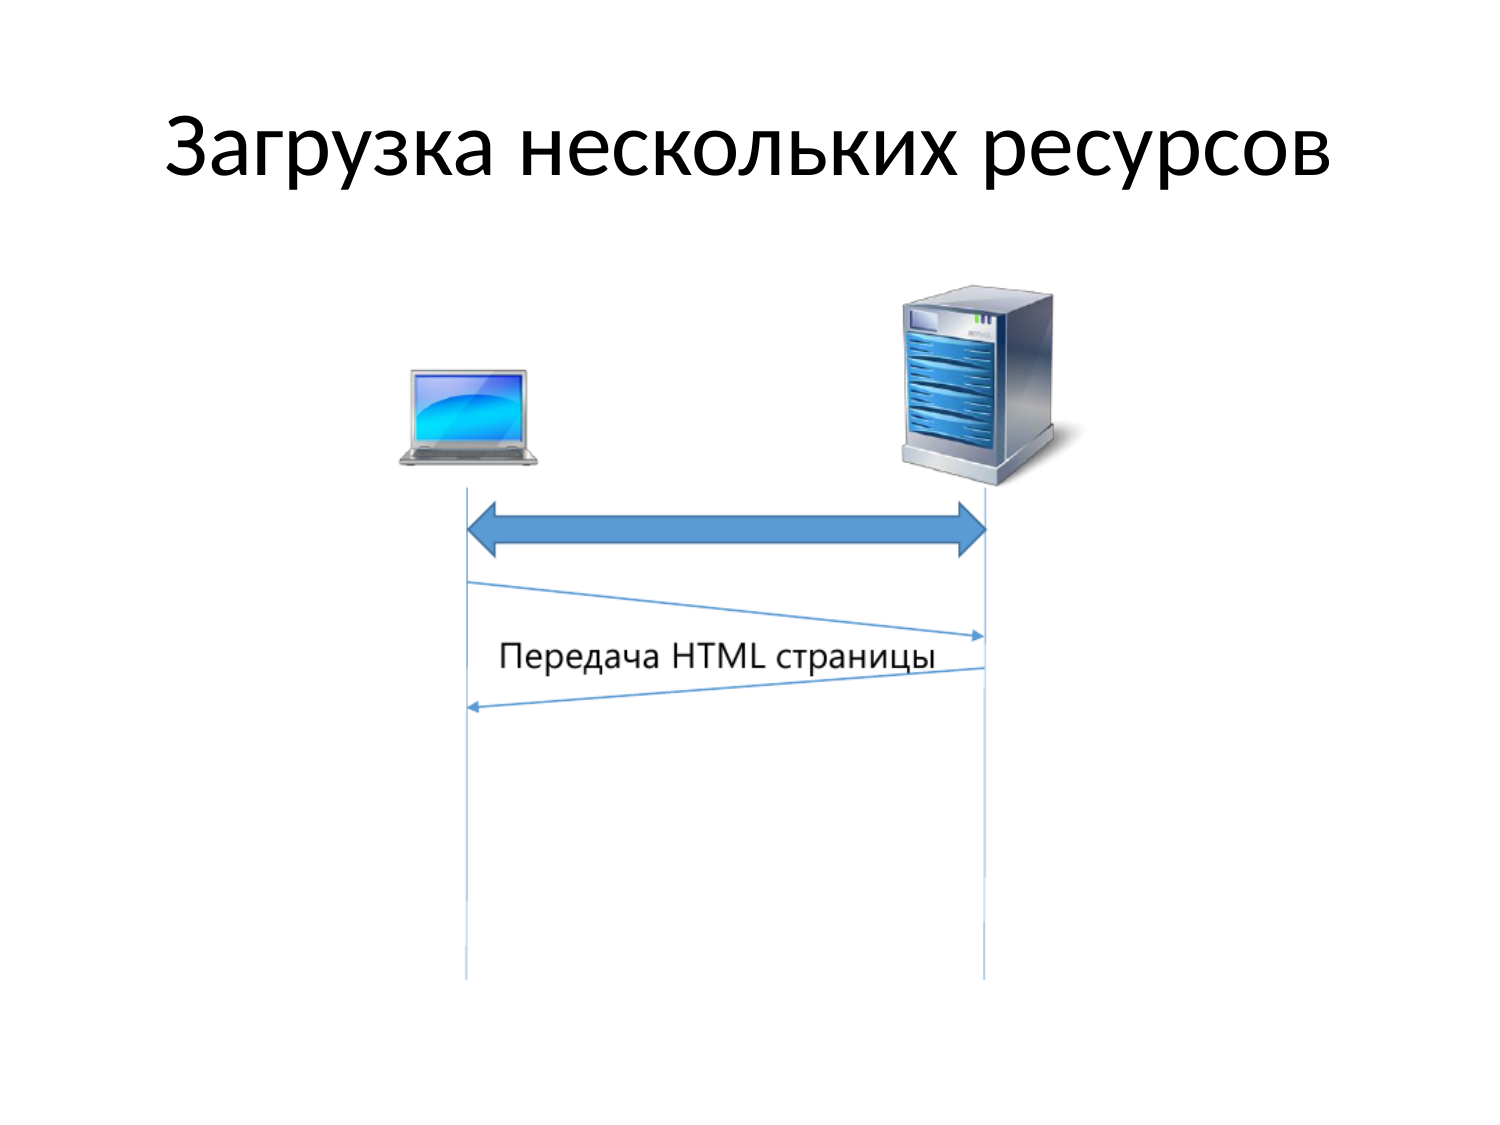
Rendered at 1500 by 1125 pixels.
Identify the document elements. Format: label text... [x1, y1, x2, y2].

title Загрузка нескольких ресурсов [75, 45, 1425, 233]
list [345, 262, 1155, 1006]
